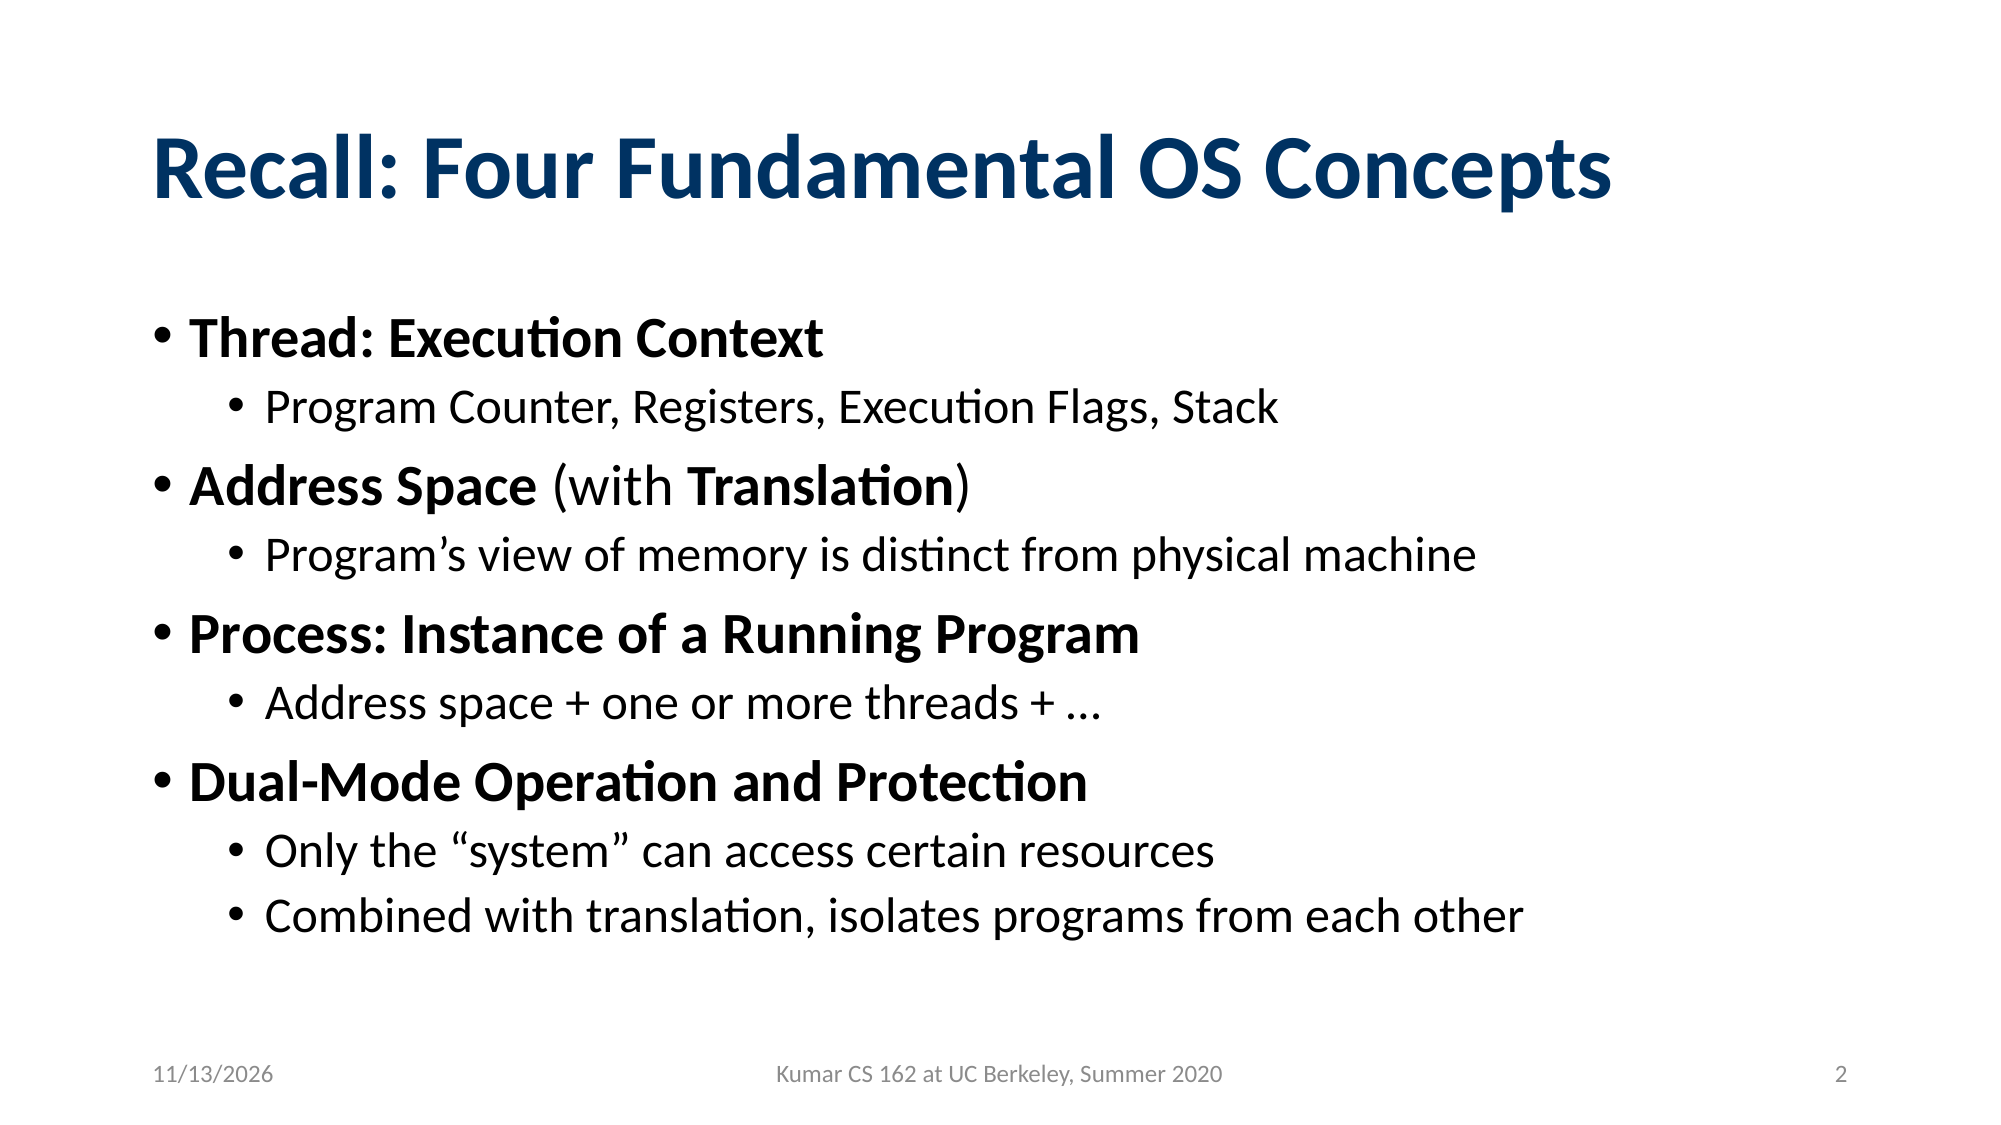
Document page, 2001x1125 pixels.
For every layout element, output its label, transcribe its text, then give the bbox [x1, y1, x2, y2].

title Recall: Four Fundamental OS Concepts [137, 59, 1863, 278]
footer Kumar CS 162 at UC Berkeley, Summer 2020 [662, 1042, 1338, 1103]
list Thread: Execution Context Program Counter, Registers, Execution Flags, Stack Address Space (with Translation) Program’s view of memory is distinct from physical machine Process: Instance of a Running Program Address space + one or more threads + … Dual-Mode Operation and Protection Only the “system” can access certain resources Combined with translation, isolates programs from each other [137, 299, 1863, 1014]
slide_number 2 [1412, 1042, 1863, 1103]
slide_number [137, 1042, 588, 1103]
